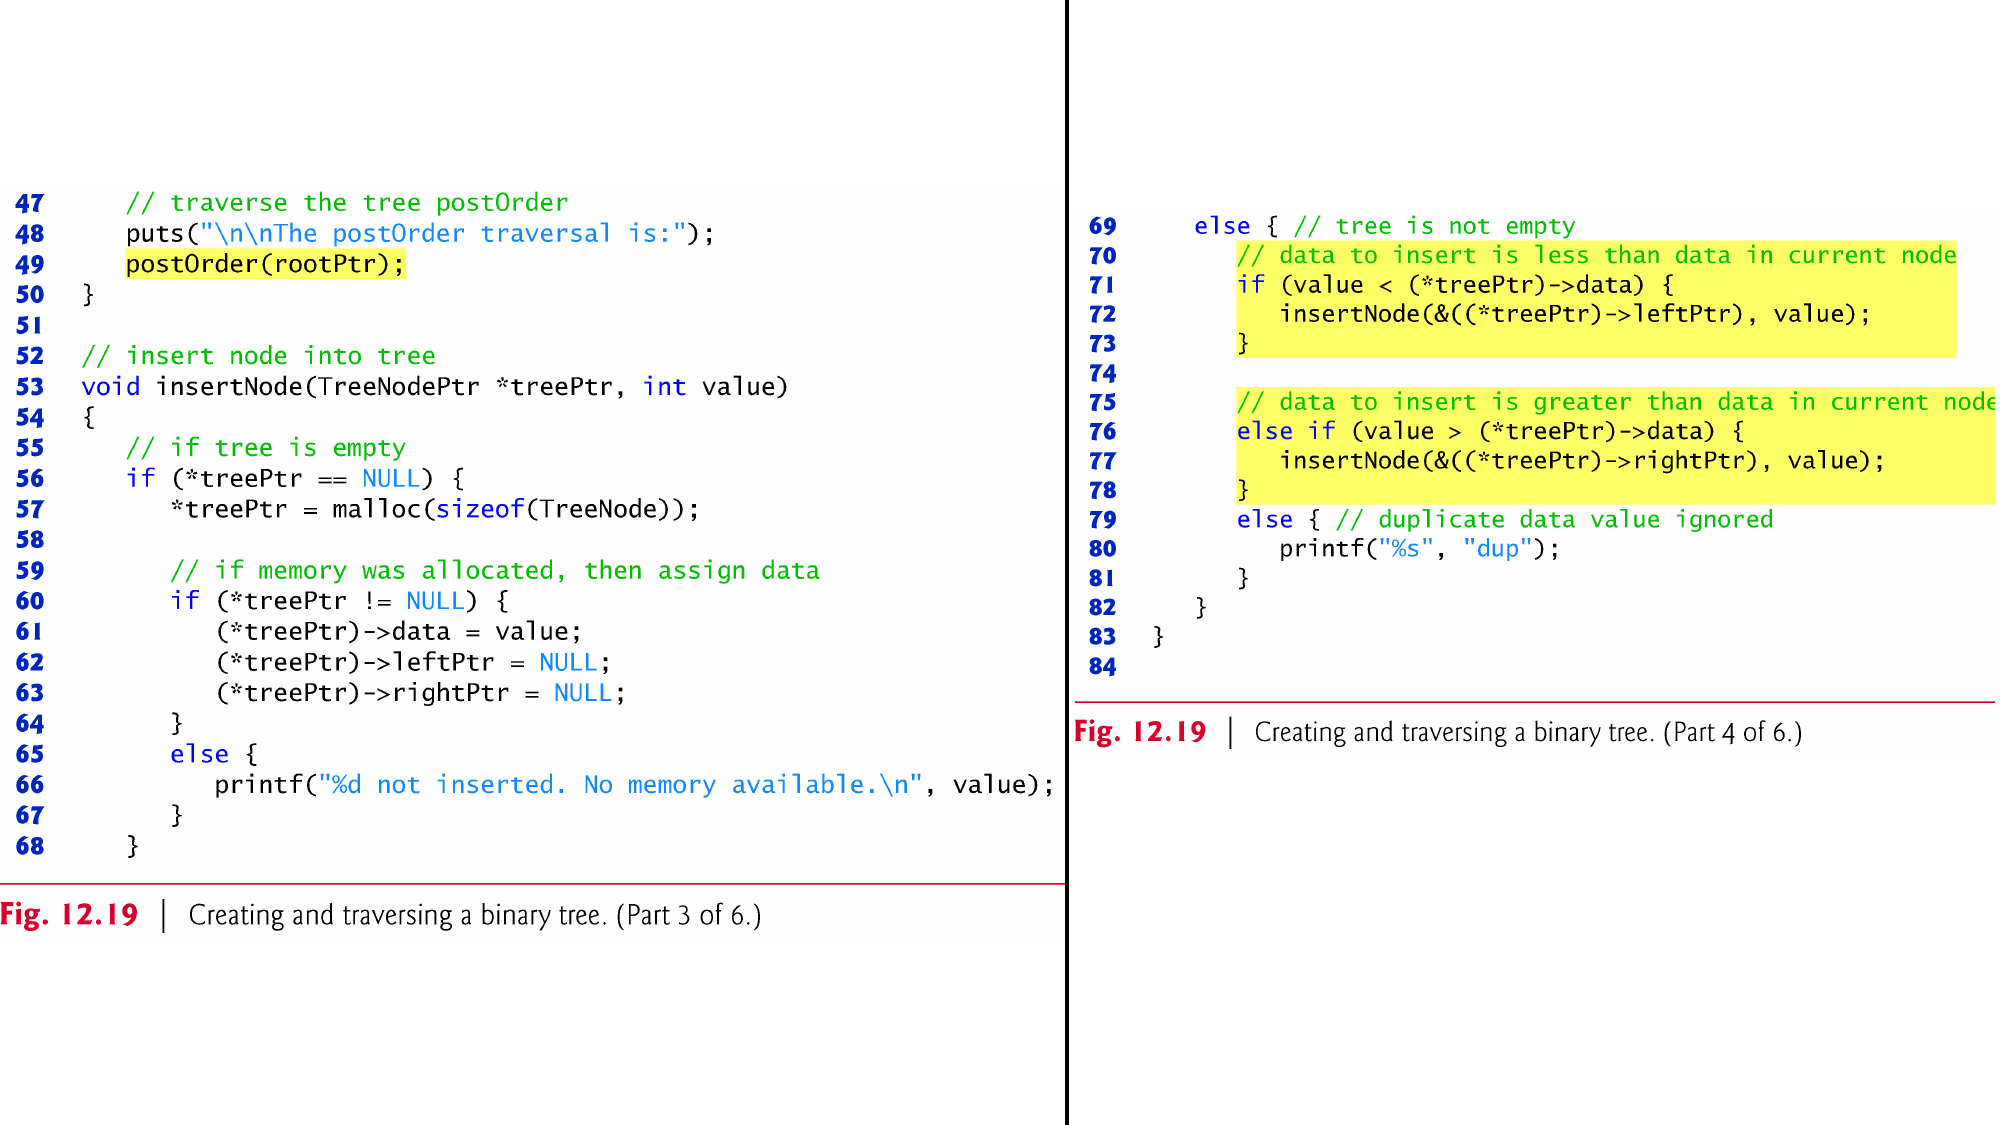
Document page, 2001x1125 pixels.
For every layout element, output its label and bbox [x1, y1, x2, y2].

picture [0, 182, 1066, 943]
picture [1074, 206, 1996, 762]
